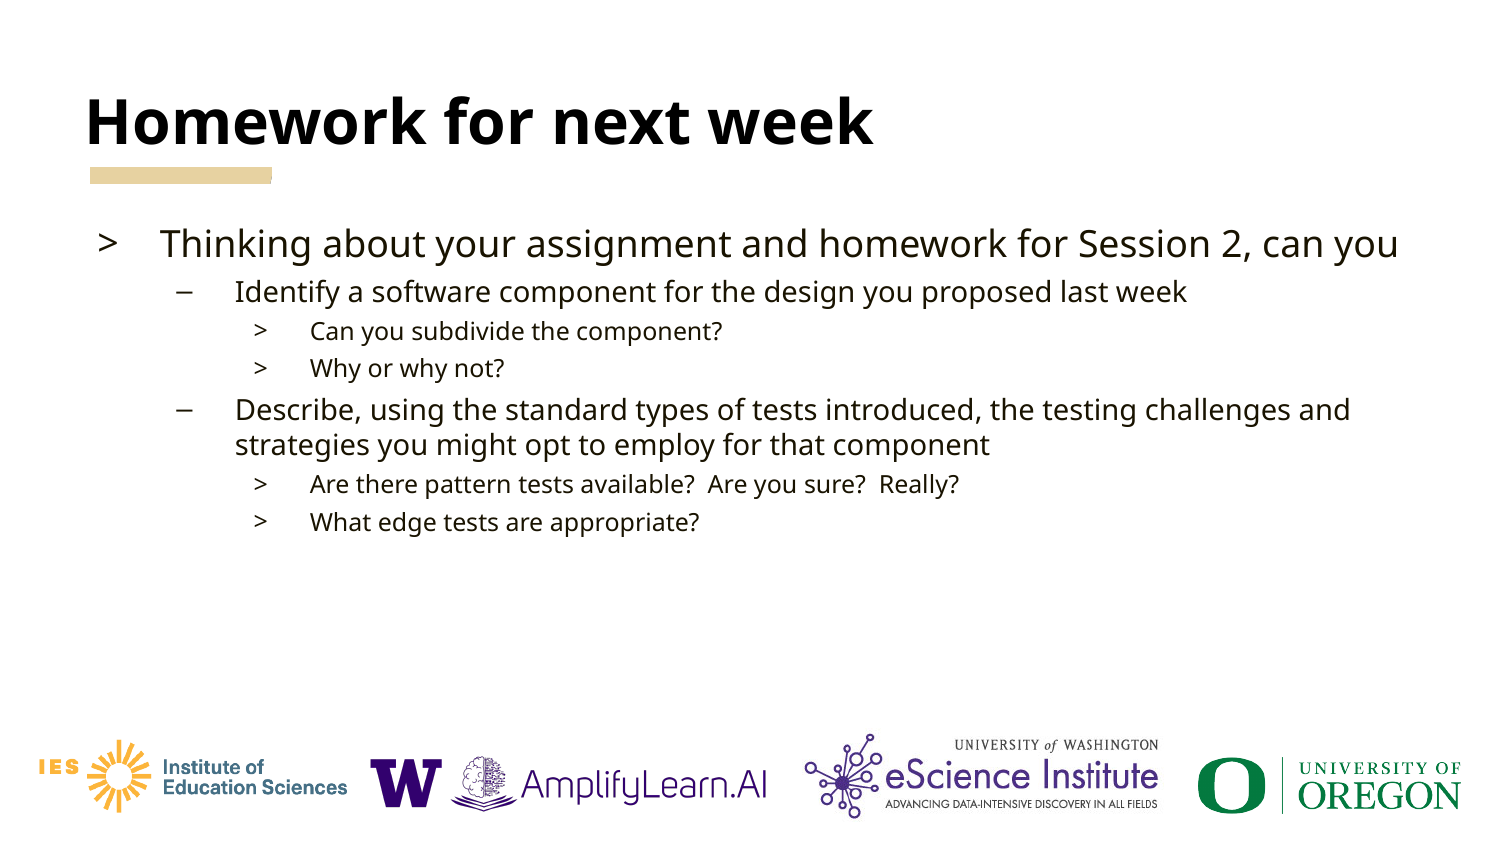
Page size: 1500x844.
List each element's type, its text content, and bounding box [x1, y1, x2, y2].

picture [794, 723, 1187, 827]
picture [1198, 757, 1461, 814]
picture [90, 168, 272, 184]
list Thinking about your assignment and homework for Session 2, can you Identify a software component for the design you proposed last week Can you subdivide the component? Why or why not? Describe, using the standard types of tests introduced, the testing challenges and strategies you might opt to employ for that component Are there pattern tests available? Are you sure? Really? What edge tests are appropriate? [73, 214, 1479, 683]
picture [39, 739, 347, 813]
picture [357, 732, 784, 821]
title Homework for next week [73, 76, 1419, 168]
